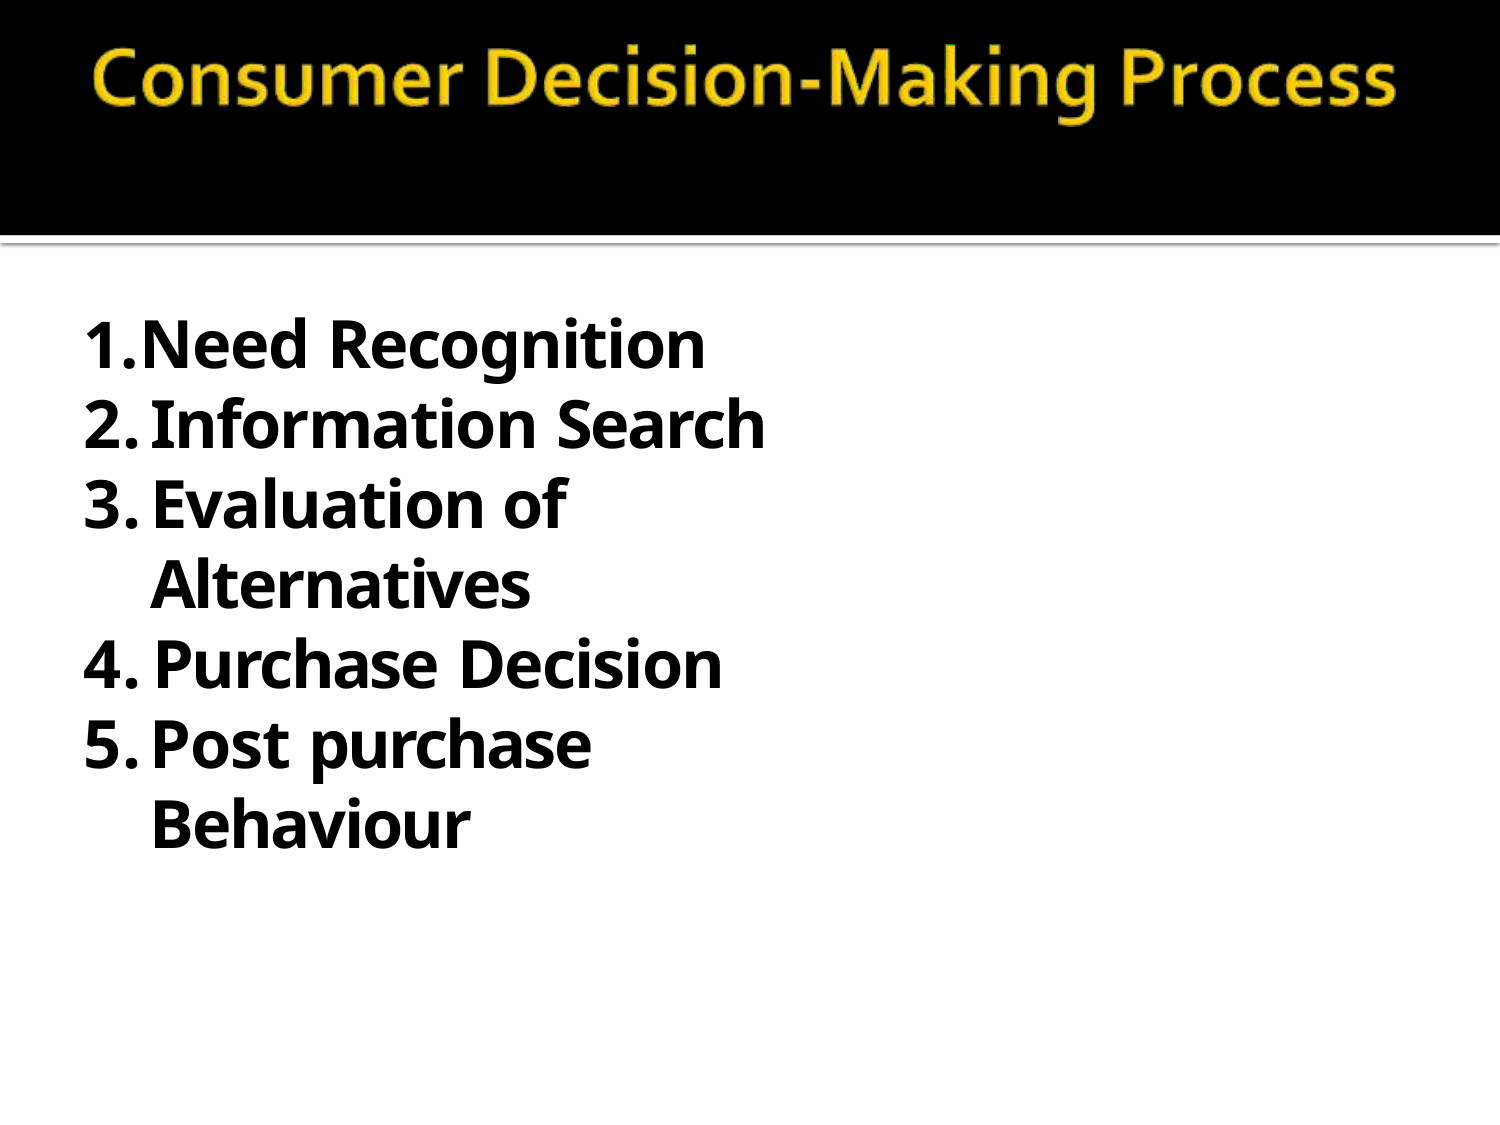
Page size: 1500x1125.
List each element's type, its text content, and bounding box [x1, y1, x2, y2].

picture [0, 244, 1500, 251]
text_box Need Recognition Information Search Evaluation of Alternatives Purchase Decision Post purchase Behaviour [81, 299, 896, 862]
text_box [93, 44, 1396, 127]
